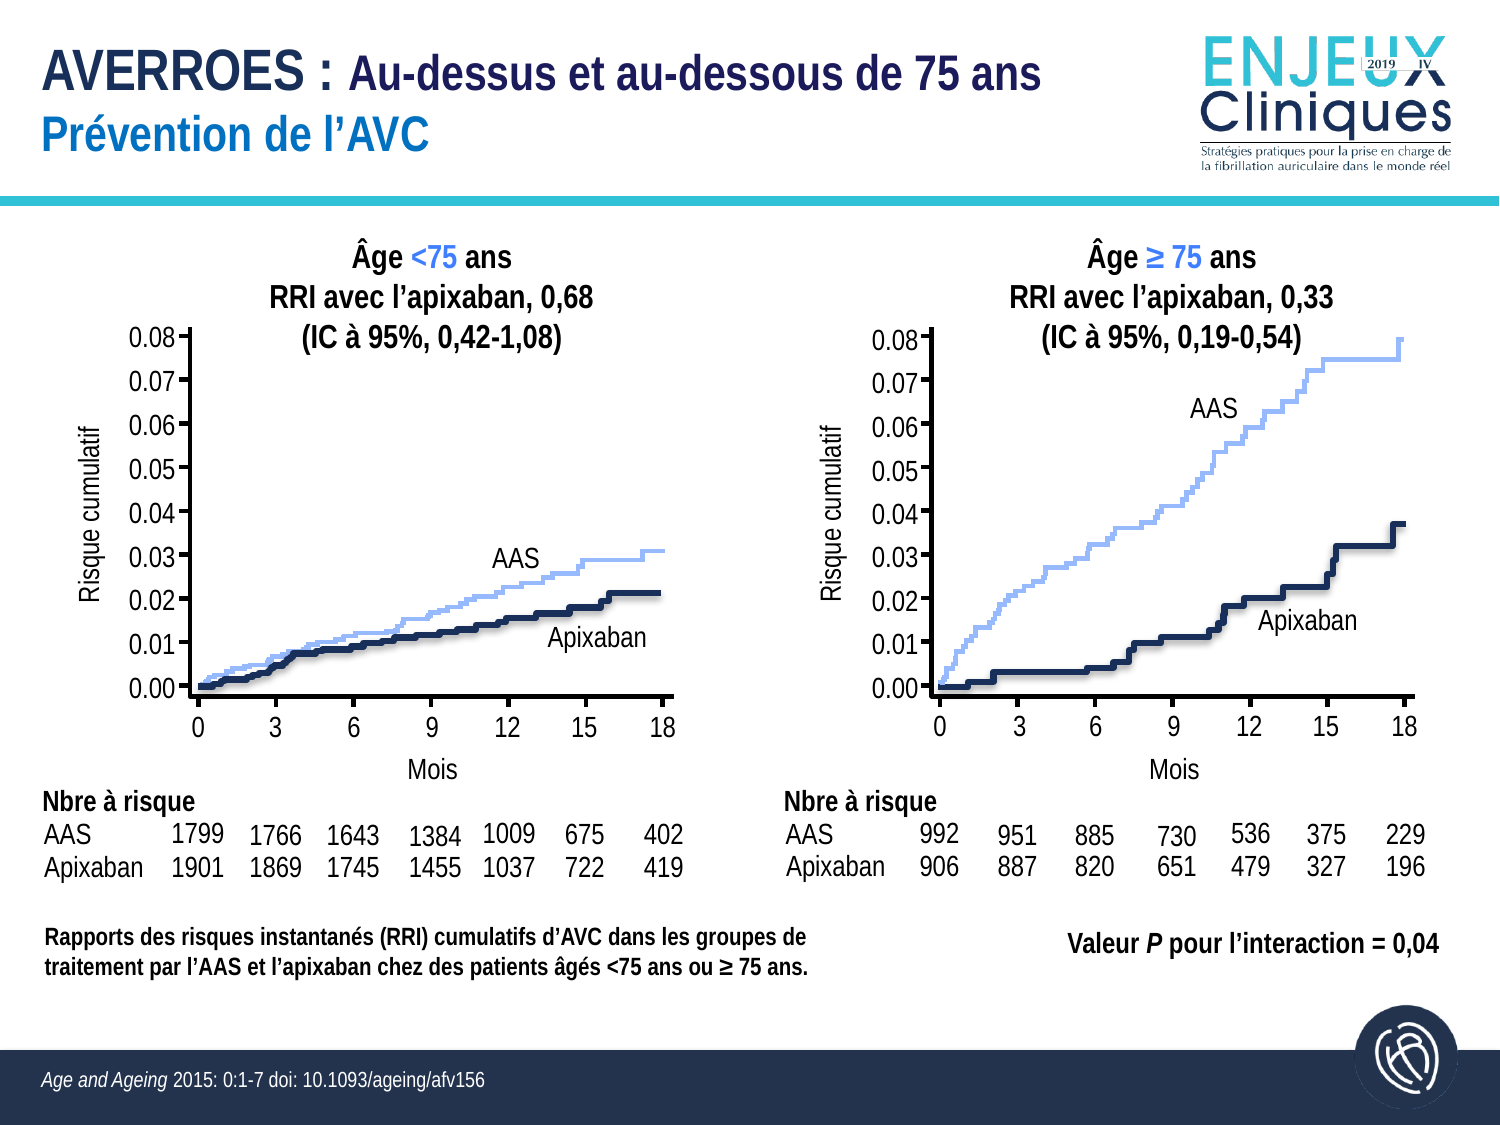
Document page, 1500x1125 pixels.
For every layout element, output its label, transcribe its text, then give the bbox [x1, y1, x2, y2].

text_box Age and Ageing 2015: 0:1-7 doi: 10.1093/ageing/afv156 [26, 1058, 1340, 1098]
text_box Rapports des risques instantanés (RRI) cumulatifs d’AVC dans les groupes de traitement par l’AAS et l’apixaban chez des patients âgés <75 ans ou ≥ 75 ans. [29, 913, 910, 989]
text_box [0, 1049, 1500, 1125]
text_box AVERROES : Au-dessus et au-dessous de 75 ans Prévention de l’AVC [26, 24, 1078, 170]
text_box Valeur P pour l’interaction = 0,04 [1052, 916, 1464, 1002]
picture [1194, 29, 1455, 178]
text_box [26, 227, 1442, 892]
picture [1345, 998, 1464, 1116]
